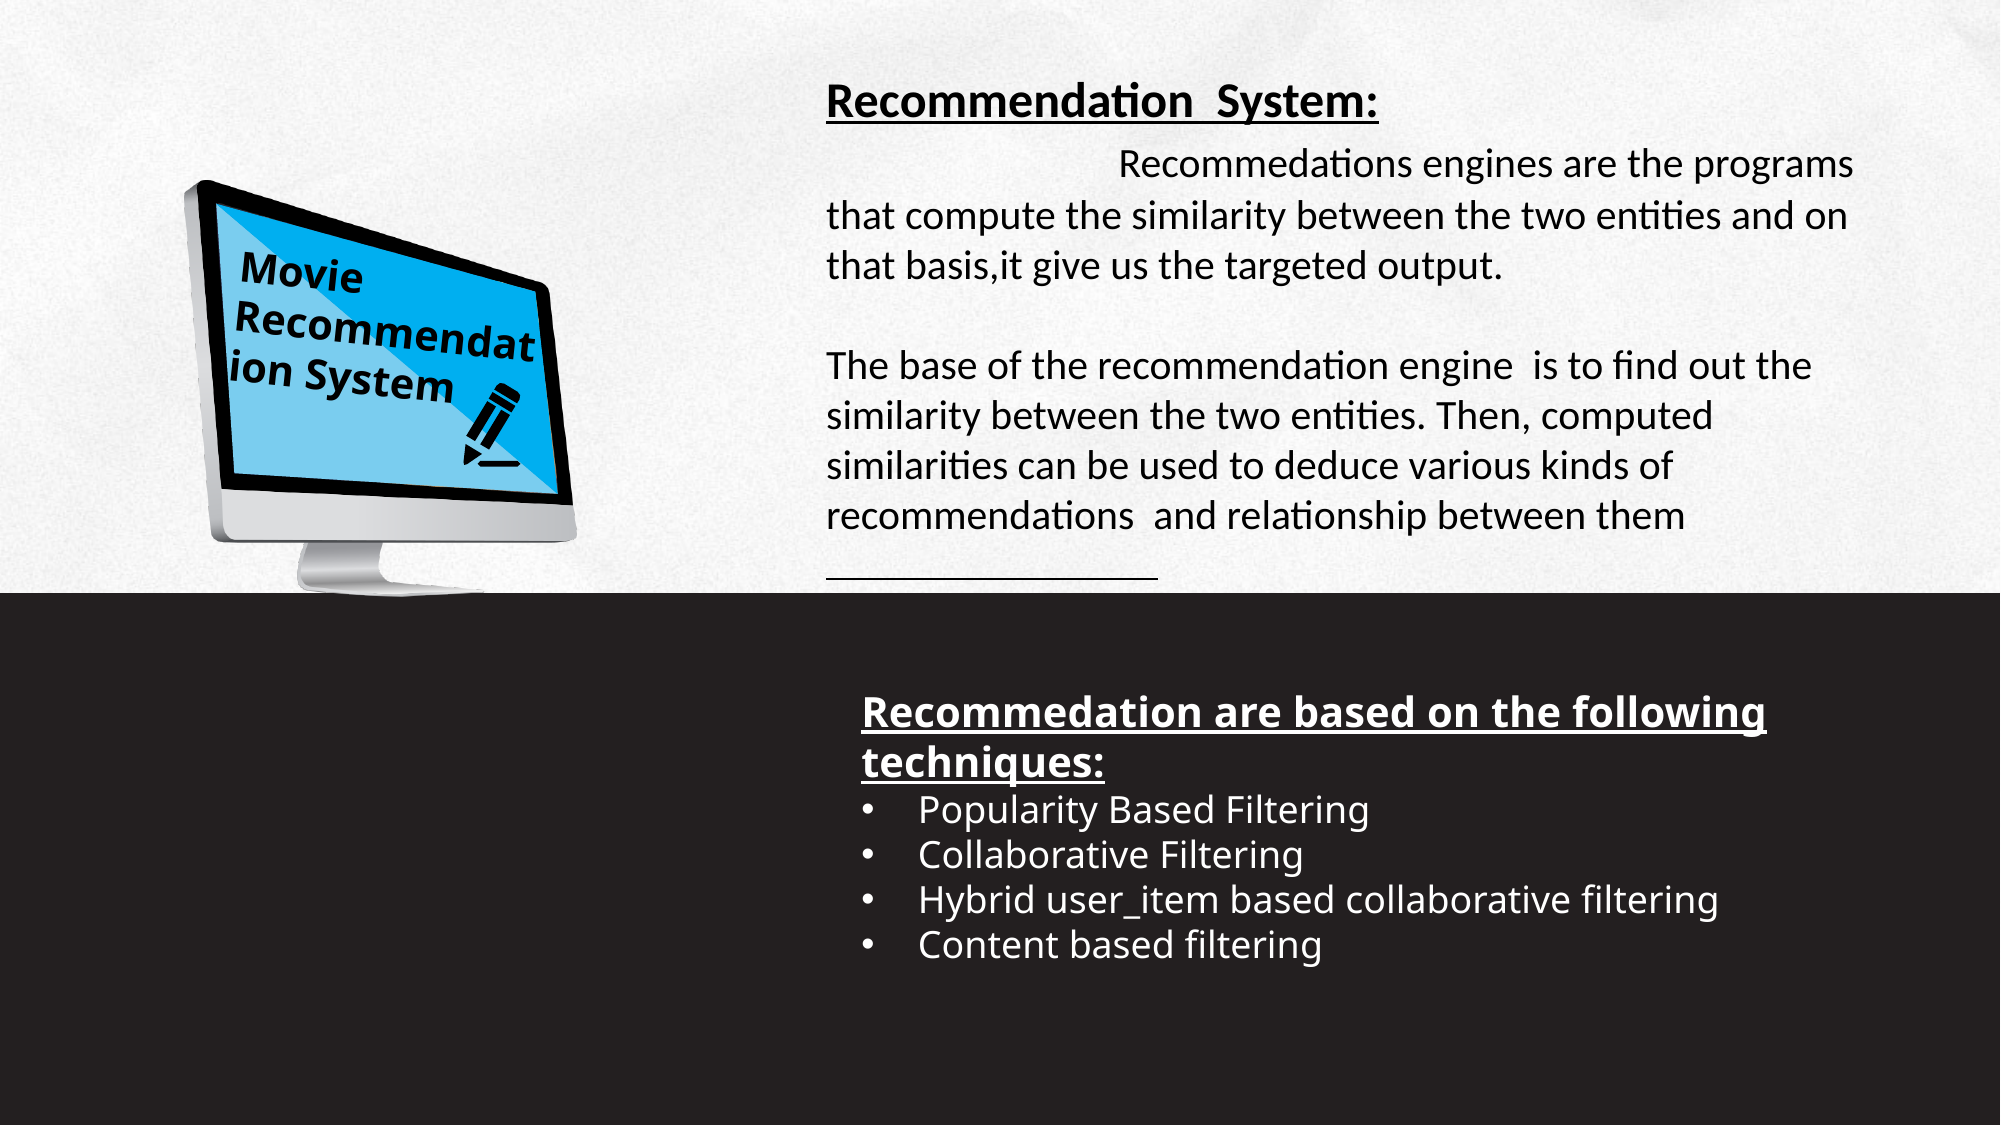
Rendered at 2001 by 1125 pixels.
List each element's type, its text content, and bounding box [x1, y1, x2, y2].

text_box [0, 592, 2000, 1125]
text_box Recommedation are based on the following techniques: Popularity Based Filtering Collaborative Filtering Hybrid user_item based collaborative filtering Content based filtering [846, 678, 1961, 973]
picture [0, 0, 2001, 1125]
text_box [117, 143, 623, 637]
text_box Recommendation System: Recommedations engines are the programs that compute the similarity between the two entities and on that basis,it give us the targeted output. The base of the recommendation engine is to find out the similarity between the two entities. Then, computed similarities can be used to deduce various kinds of recommendations and relationship between them [811, 60, 1877, 725]
